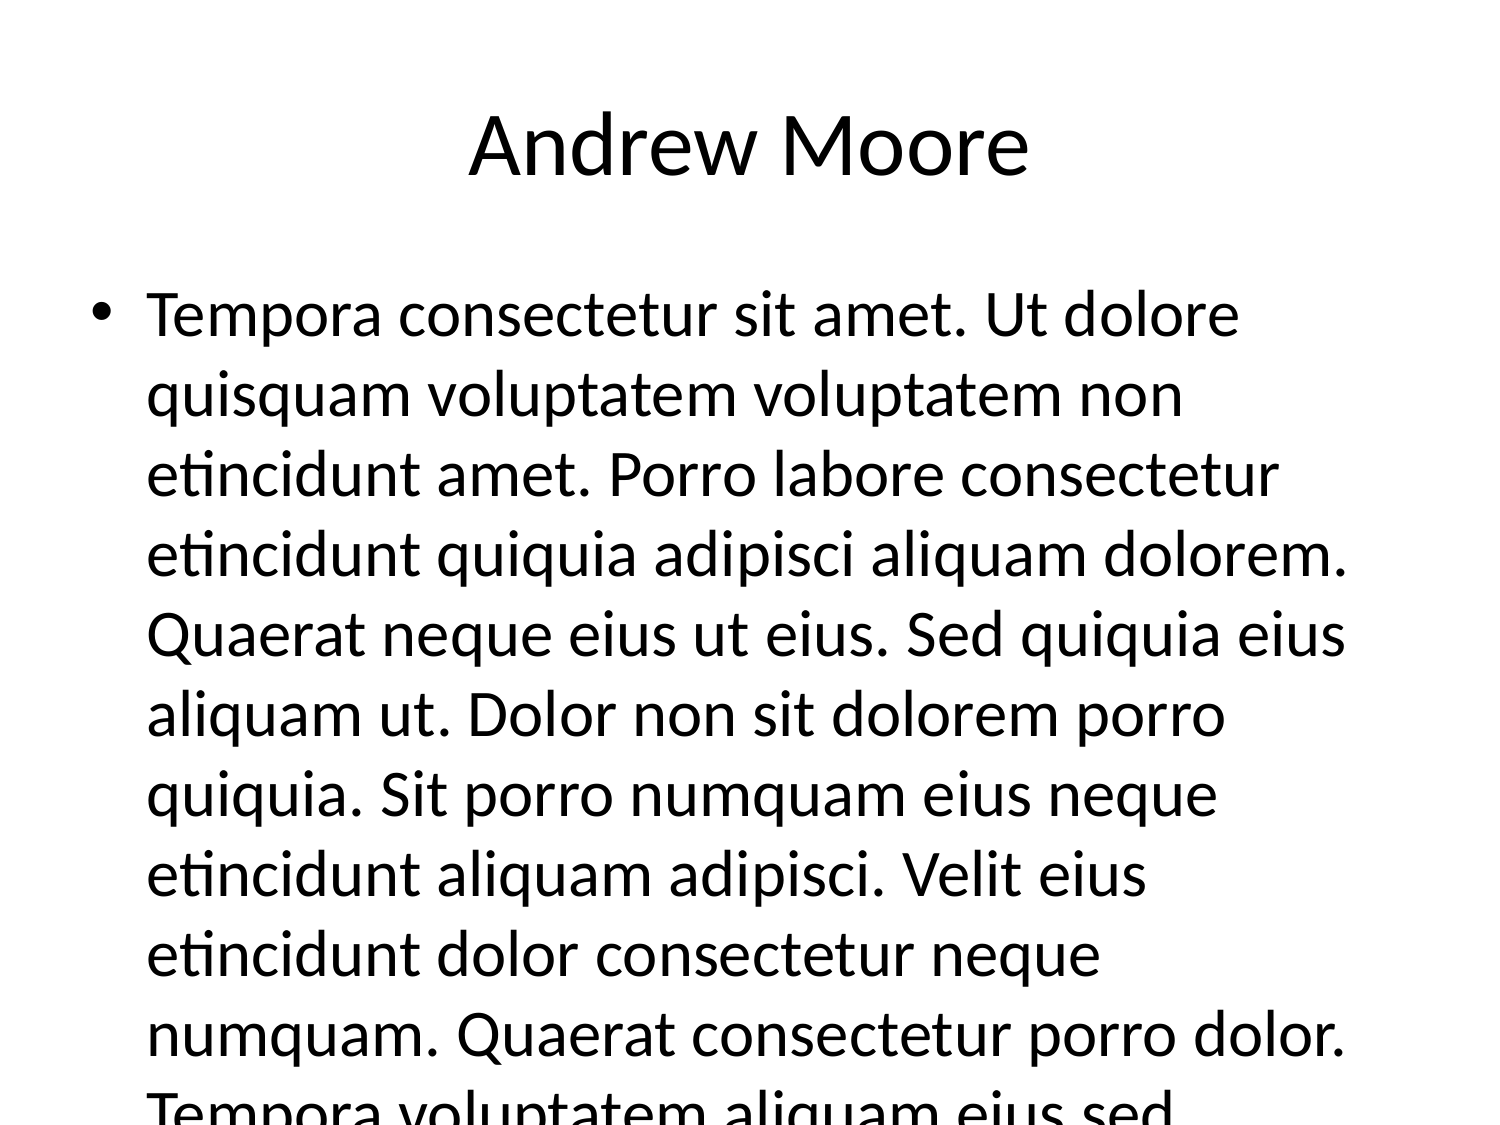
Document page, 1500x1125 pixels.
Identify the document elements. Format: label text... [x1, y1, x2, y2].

title Andrew Moore [75, 45, 1425, 233]
list Tempora consectetur sit amet. Ut dolore quisquam voluptatem voluptatem non etincidunt amet. Porro labore consectetur etincidunt quiquia adipisci aliquam dolorem. Quaerat neque eius ut eius. Sed quiquia eius aliquam ut. Dolor non sit dolorem porro quiquia. Sit porro numquam eius neque etincidunt aliquam adipisci. Velit eius etincidunt dolor consectetur neque numquam. Quaerat consectetur porro dolor. Tempora voluptatem aliquam eius sed. 996 Cedar St, Franklin, IL, 65707 [75, 262, 1425, 1005]
